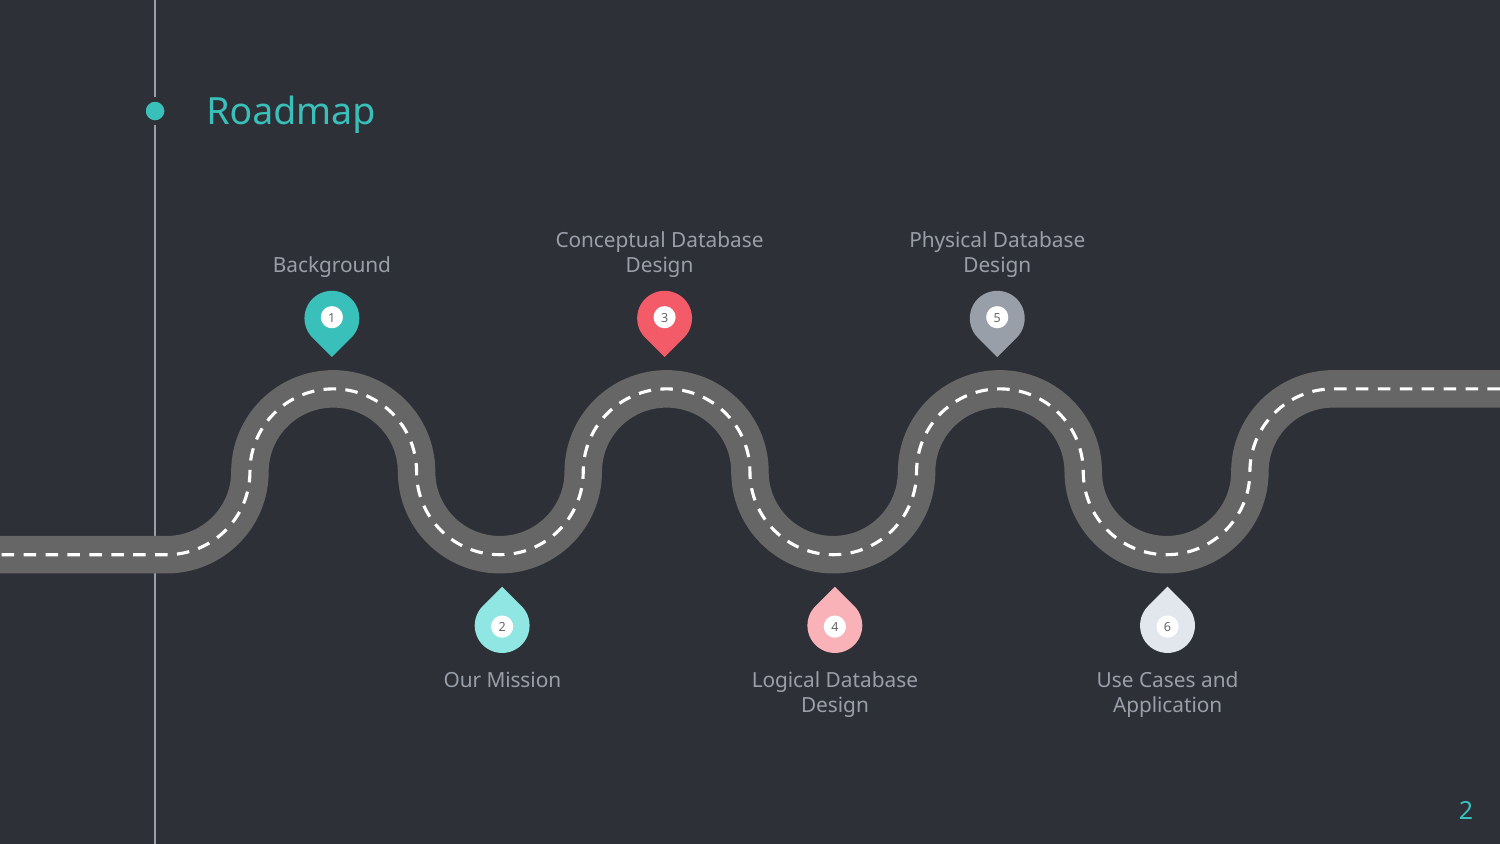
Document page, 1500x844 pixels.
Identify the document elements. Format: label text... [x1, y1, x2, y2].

text_box Our Mission [396, 666, 608, 755]
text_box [292, 279, 371, 358]
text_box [463, 586, 542, 665]
text_box Physical Database Design [891, 189, 1103, 278]
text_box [795, 586, 874, 665]
text_box Background [226, 189, 438, 278]
text_box Use Cases and Application [1062, 666, 1273, 755]
text_box [0, 388, 1500, 555]
slide_number ‹#› [1398, 779, 1489, 832]
text_box Logical Database Design [729, 666, 941, 755]
title Roadmap [191, 90, 1317, 147]
text_box Conceptual Database Design [553, 189, 765, 278]
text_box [625, 279, 704, 358]
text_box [958, 279, 1037, 358]
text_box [1128, 586, 1207, 665]
